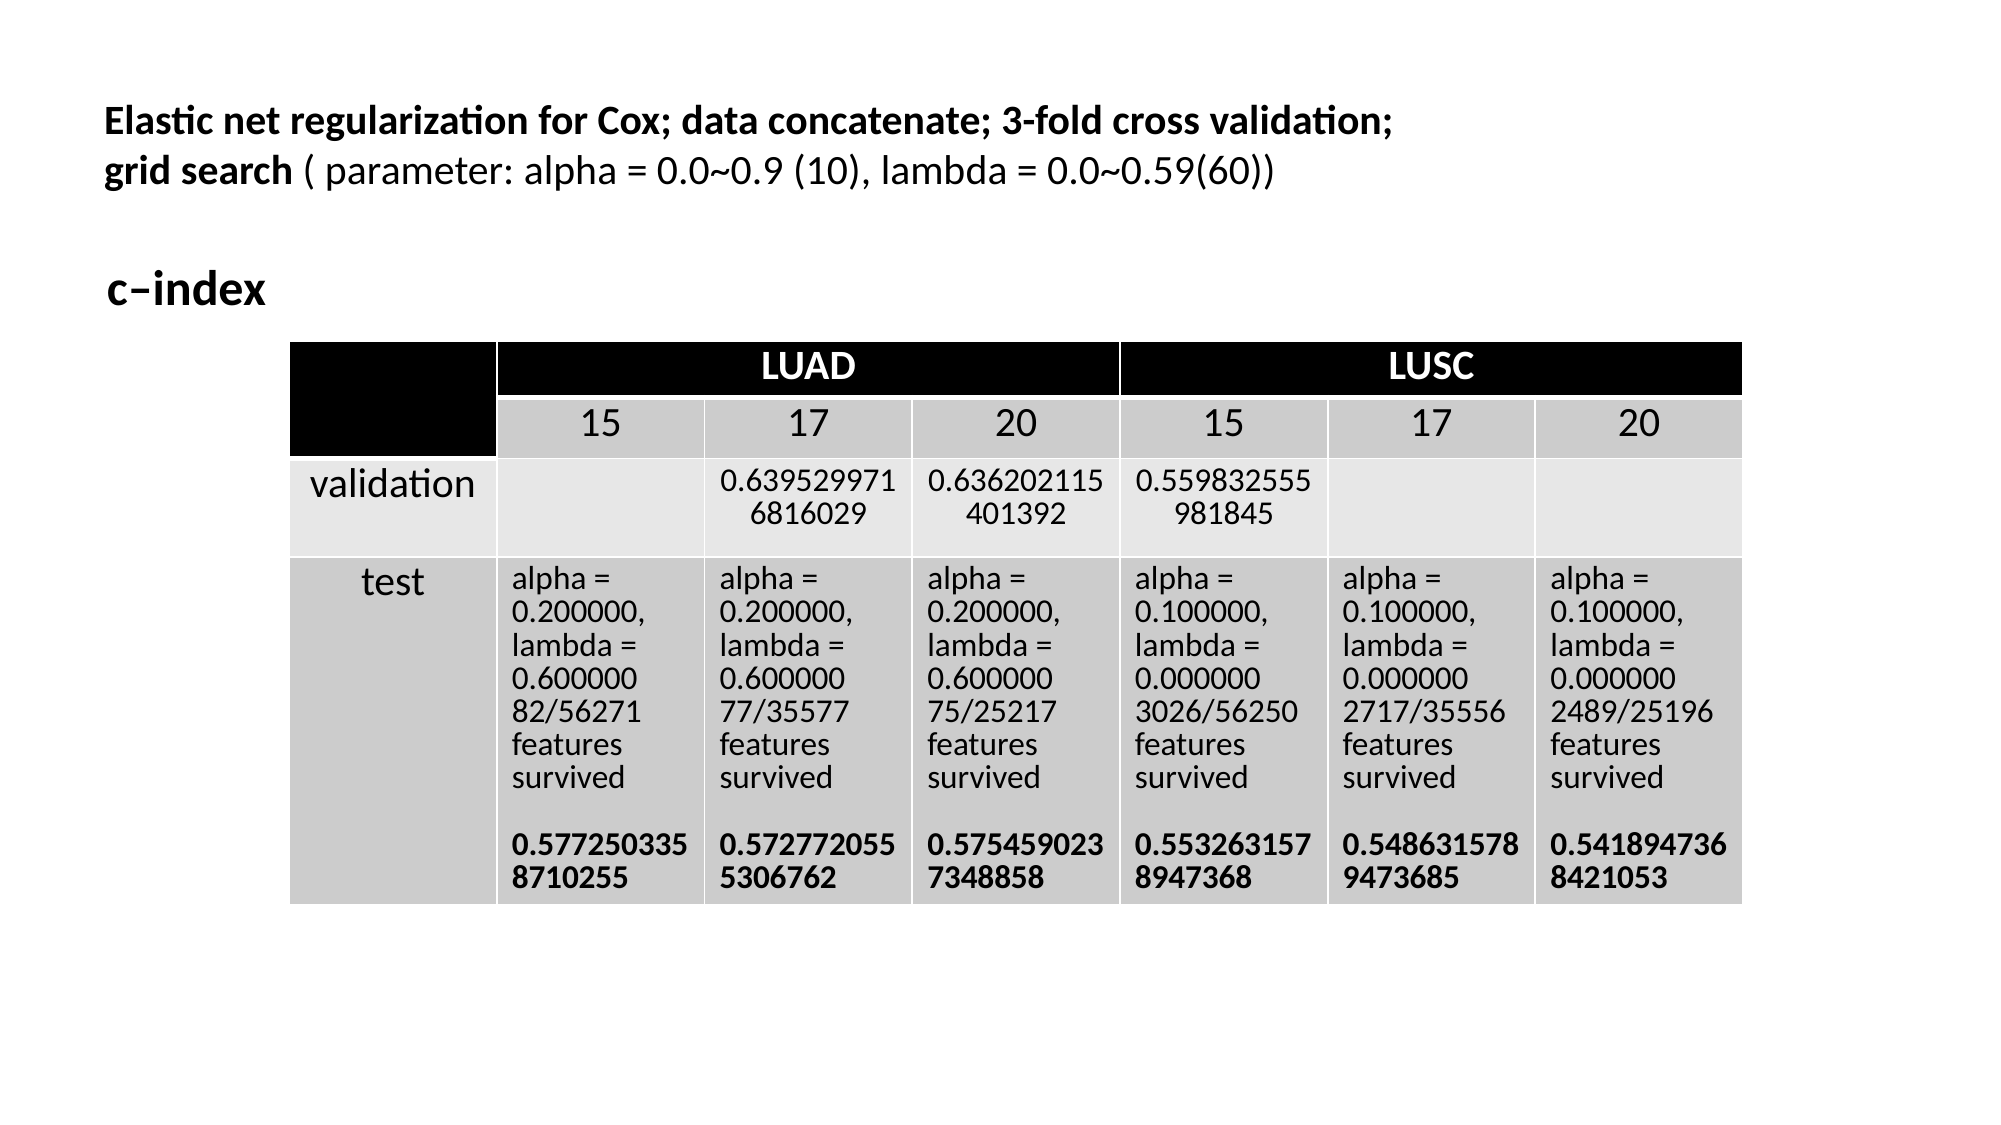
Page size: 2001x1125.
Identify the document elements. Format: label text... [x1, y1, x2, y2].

table_cell [498, 459, 704, 556]
table_cell alpha = 0.100000, lambda = 0.000000 3026/56250 features survived 0.5532631578947368 [1121, 558, 1327, 904]
table_cell 0.6395299716816029 [705, 459, 911, 556]
table_cell 0.636202115401392 [913, 459, 1119, 556]
table_header LUSC [1121, 342, 1742, 395]
table_cell [1536, 459, 1742, 556]
table_cell 17 [705, 400, 911, 458]
table_cell alpha = 0.200000, lambda = 0.600000 77/35577 features survived 0.5727720555306762 [705, 558, 911, 904]
table_cell 17 [1329, 400, 1534, 458]
table_cell 20 [1536, 400, 1742, 458]
table_cell alpha = 0.100000, lambda = 0.000000 2489/25196 features survived 0.5418947368421053 [1536, 558, 1742, 904]
table_header LUAD [498, 342, 1119, 395]
table_cell 0.559832555981845 [1121, 459, 1327, 556]
text_box Elastic net regularization for Cox; data concatenate; 3-fold cross validation; grid search ( parameter: alpha = 0.0~0.9 (10), lambda = 0.0~0.59(60)) [89, 85, 1410, 251]
table_cell 20 [913, 400, 1119, 458]
table_cell alpha = 0.100000, lambda = 0.000000 2717/35556 features survived 0.5486315789473685 [1329, 558, 1534, 904]
table_cell alpha = 0.200000, lambda = 0.600000 75/25217 features survived 0.5754590237348858 [913, 558, 1119, 904]
table_cell alpha = 0.200000, lambda = 0.600000 82/56271 features survived 0.5772503358710255 [498, 558, 704, 904]
table_cell validation [290, 461, 496, 556]
table_cell [1329, 459, 1534, 556]
table_cell test [290, 558, 496, 904]
table_cell 15 [498, 400, 704, 458]
table_header [290, 342, 496, 456]
text_box c–index [92, 251, 282, 383]
table_cell 15 [1121, 400, 1327, 458]
